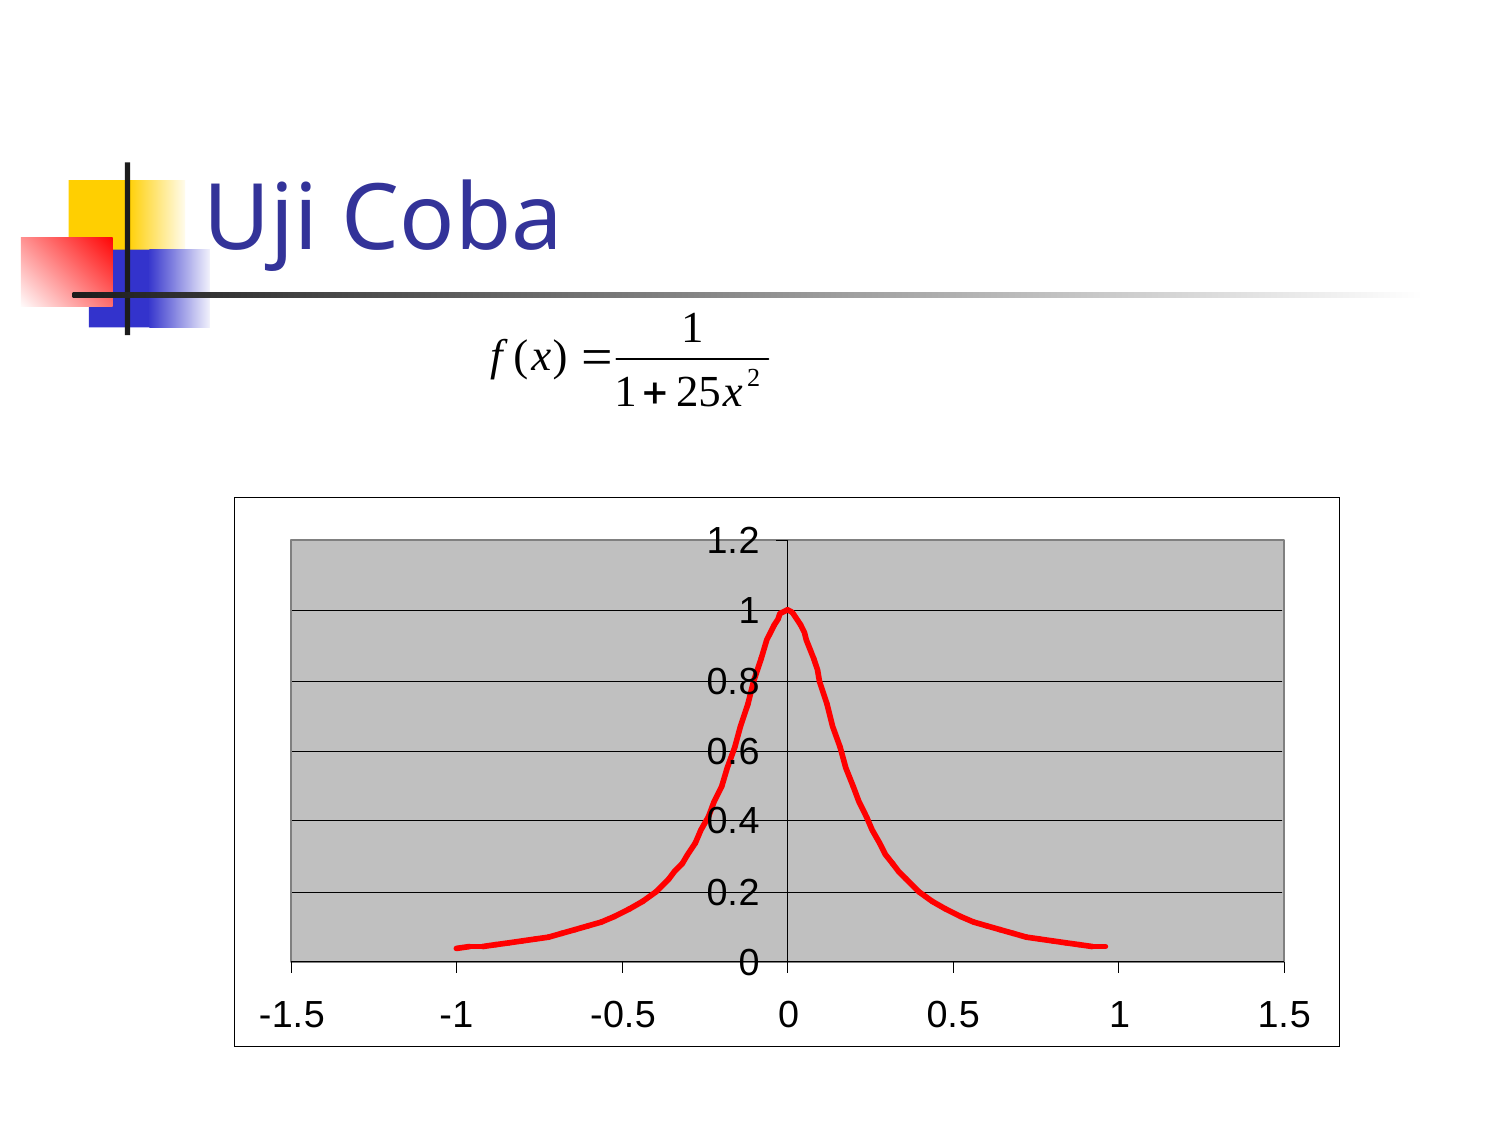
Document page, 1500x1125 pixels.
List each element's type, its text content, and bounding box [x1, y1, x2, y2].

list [224, 487, 1351, 1056]
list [474, 299, 776, 417]
title Uji Coba [188, 35, 1468, 275]
